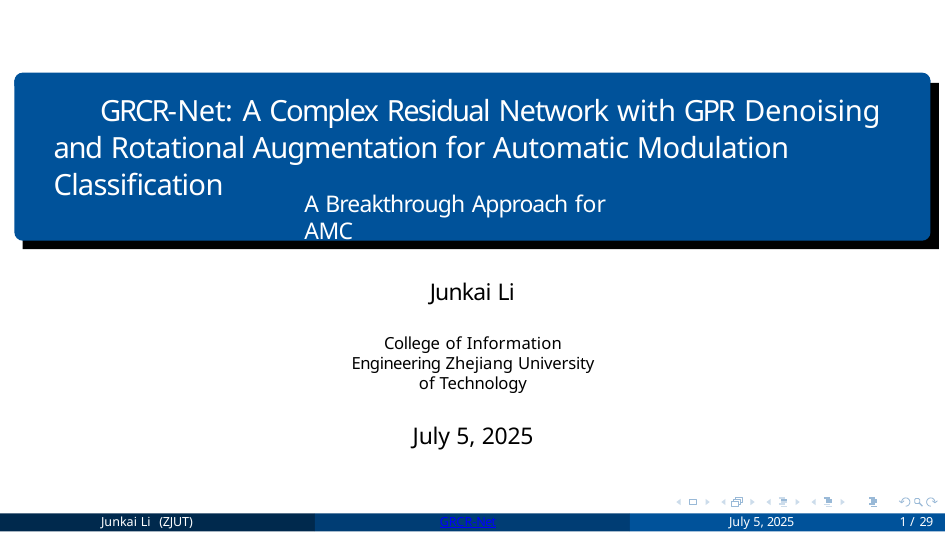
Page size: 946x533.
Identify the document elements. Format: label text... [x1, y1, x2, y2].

text_box Junkai Li College of Information Engineering Zhejiang University of Technology July 5, 2025 [342, 275, 603, 449]
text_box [0, 513, 946, 532]
text_box [676, 498, 681, 506]
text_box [766, 496, 800, 508]
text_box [14, 72, 940, 250]
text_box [721, 497, 755, 507]
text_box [811, 496, 845, 508]
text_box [898, 497, 939, 508]
text_box [705, 498, 710, 506]
text_box [689, 499, 697, 505]
